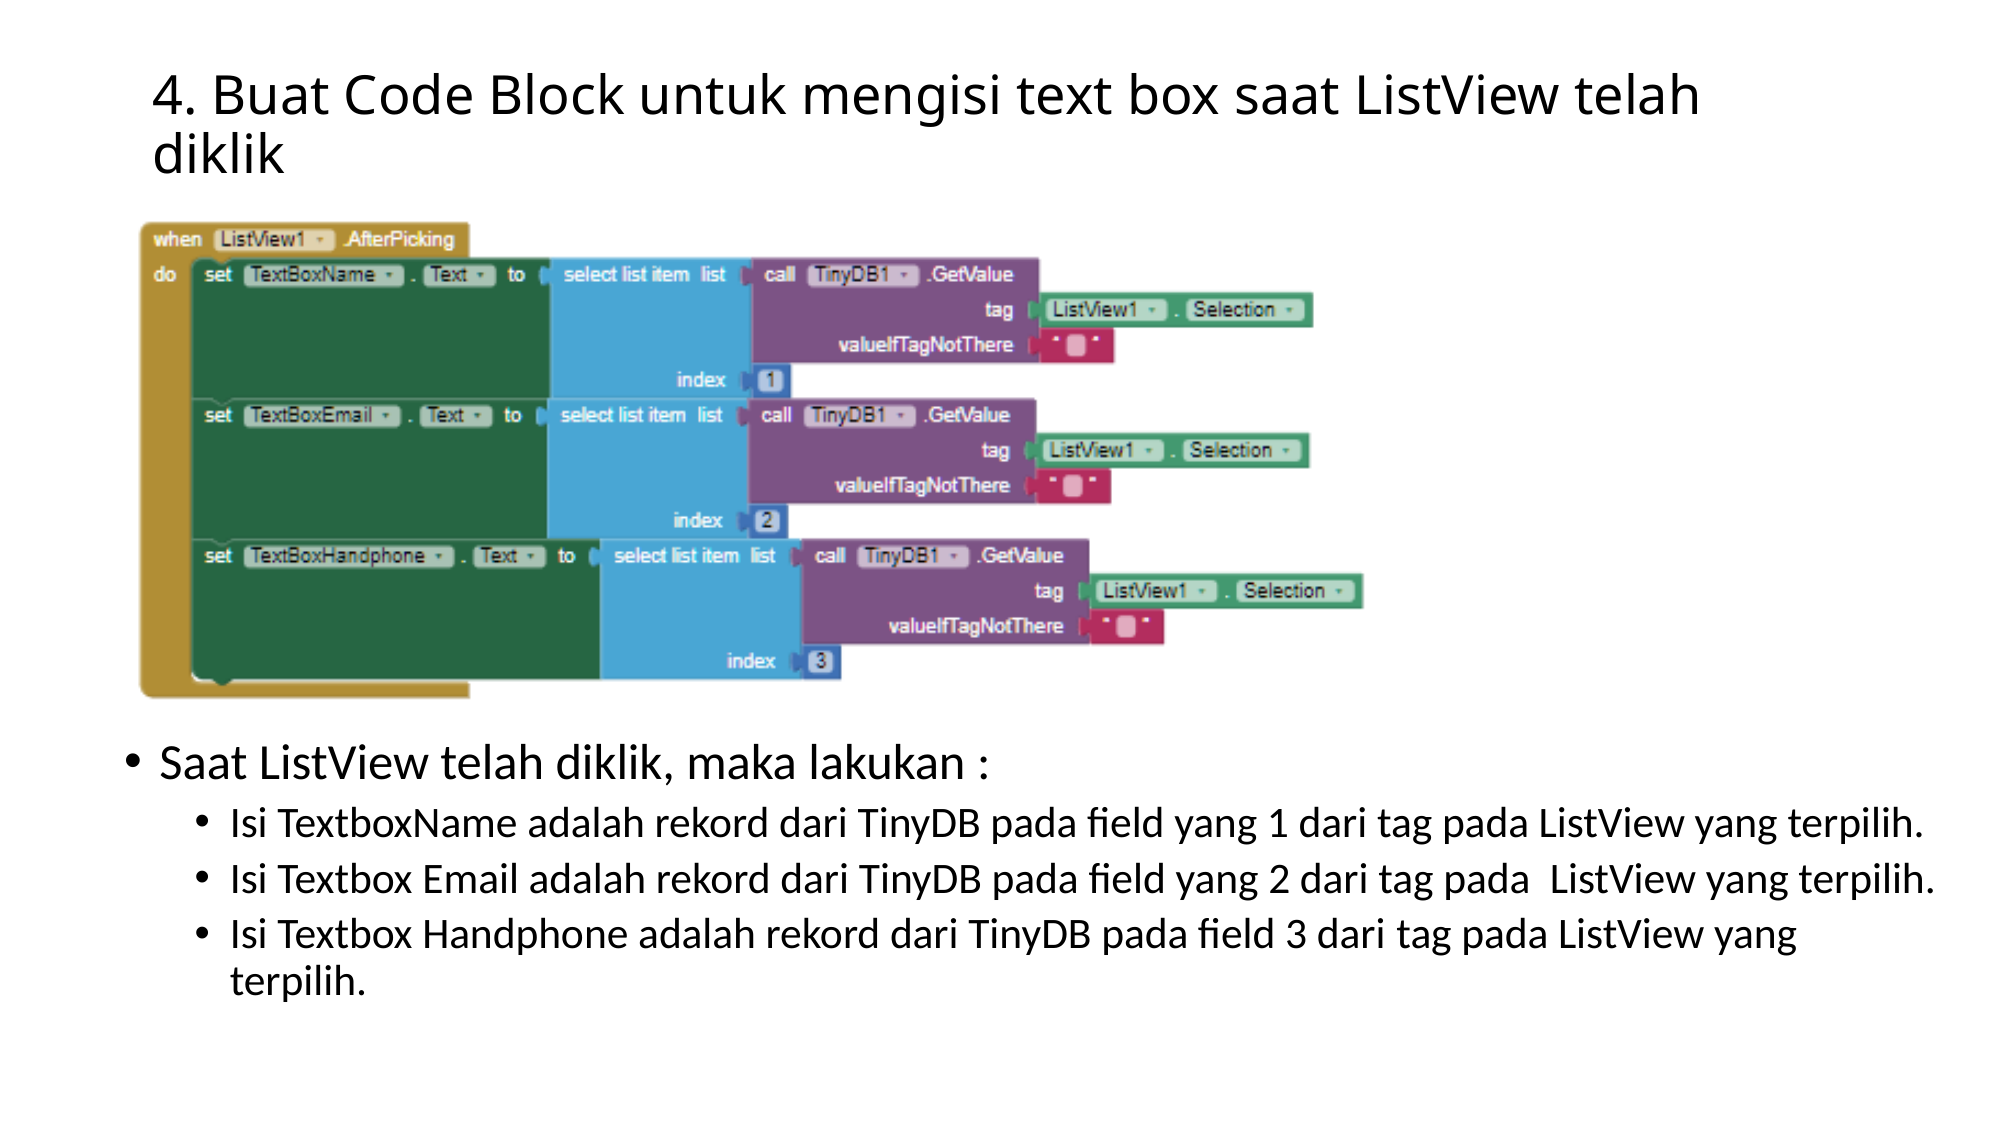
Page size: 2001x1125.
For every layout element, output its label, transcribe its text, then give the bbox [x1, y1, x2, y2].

list Saat ListView telah diklik, maka lakukan : Isi TextboxName adalah rekord dari TinyDB pada field yang 1 dari tag pada ListView yang terpilih. Isi Textbox Email adalah rekord dari TinyDB pada field yang 2 dari tag pada ListView yang terpilih. Isi Textbox Handphone adalah rekord dari TinyDB pada field 3 dari tag pada ListView yang terpilih. [109, 728, 1955, 1066]
title 4. Buat Code Block untuk mengisi text box saat ListView telah diklik [137, 59, 1863, 194]
picture [137, 216, 1382, 706]
